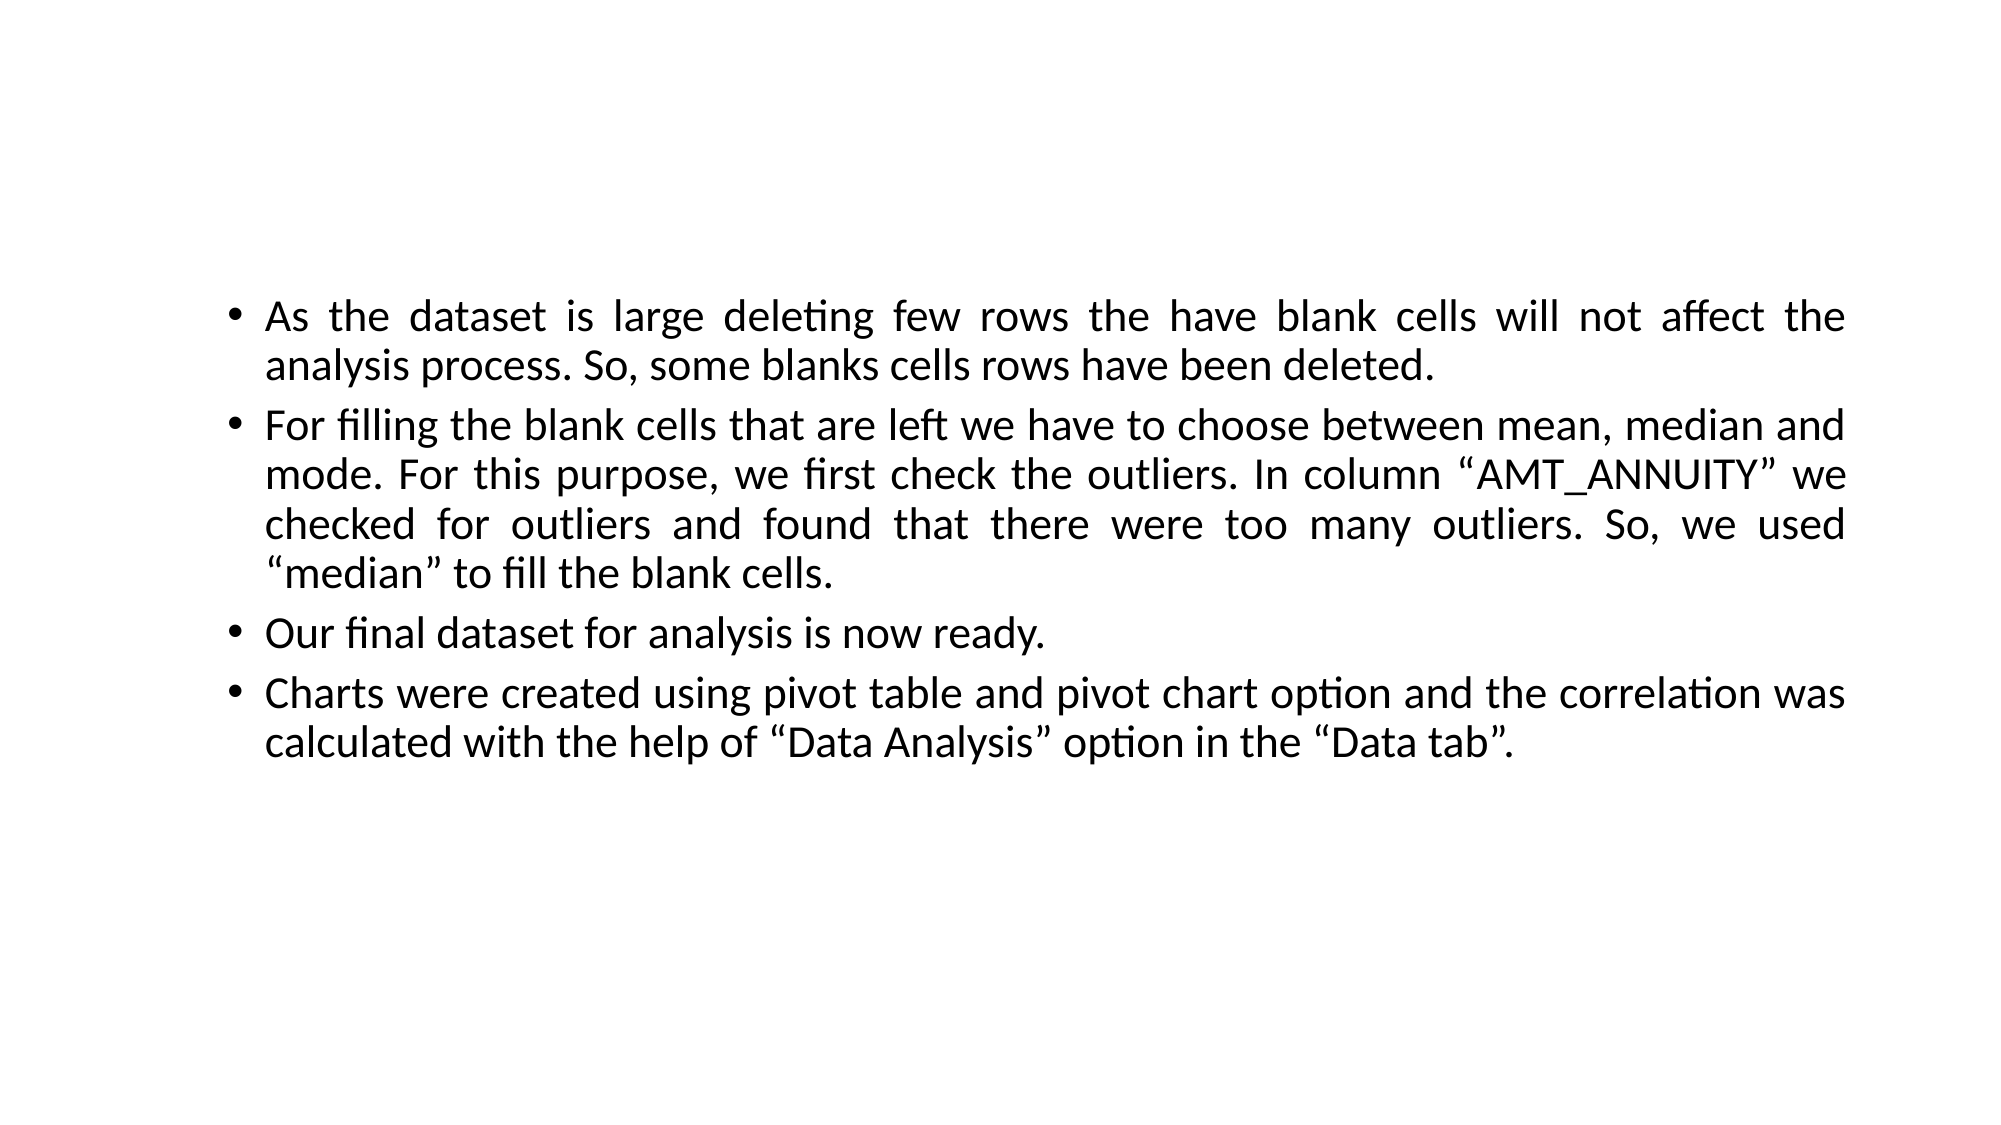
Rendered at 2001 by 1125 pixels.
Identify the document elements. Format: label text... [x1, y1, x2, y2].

list As the dataset is large deleting few rows the have blank cells will not affect the analysis process. So, some blanks cells rows have been deleted. For filling the blank cells that are left we have to choose between mean, median and mode. For this purpose, we first check the outliers. In column “AMT_ANNUITY” we checked for outliers and found that there were too many outliers. So, we used “median” to fill the blank cells. Our final dataset for analysis is now ready. Charts were created using pivot table and pivot chart option and the correlation was calculated with the help of “Data Analysis” option in the “Data tab”. [137, 283, 1863, 1014]
